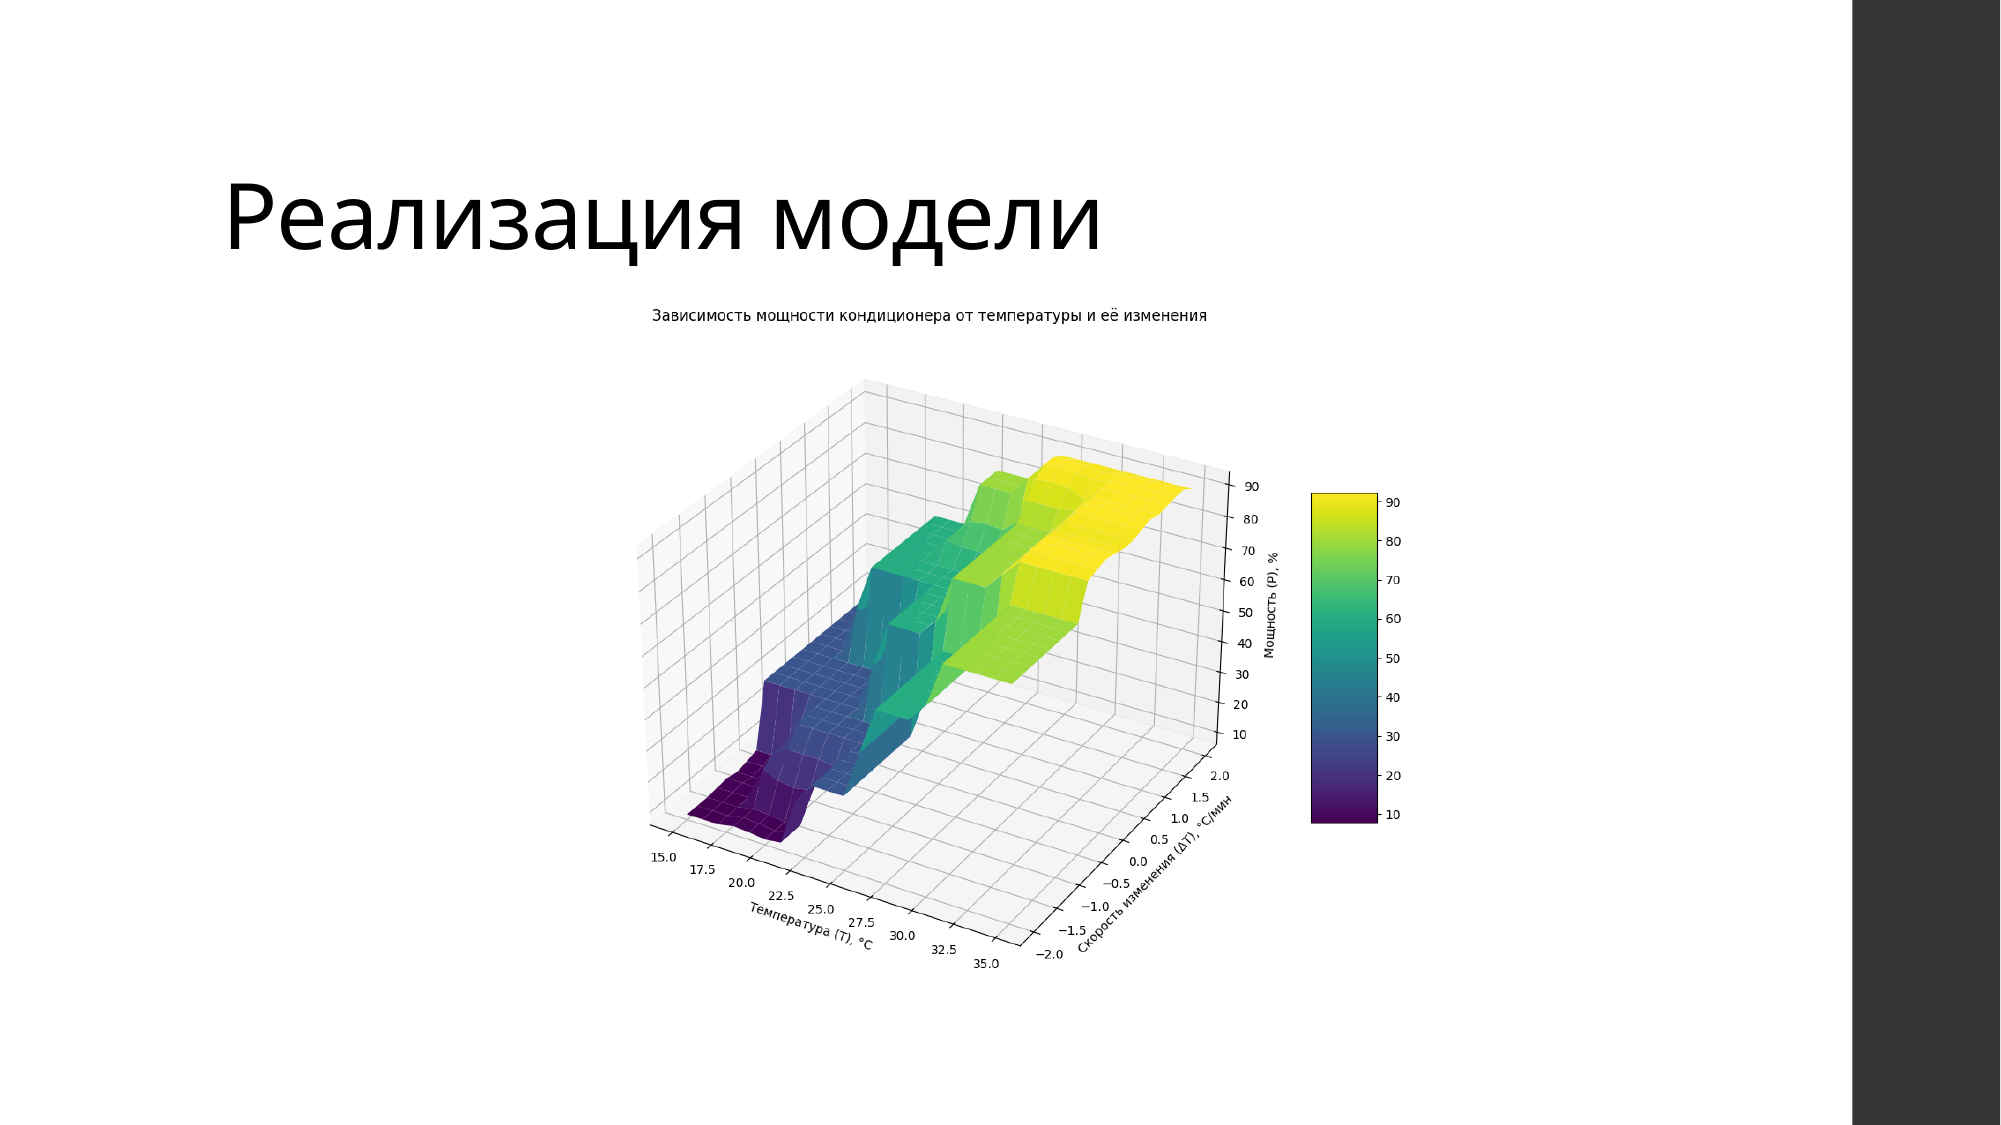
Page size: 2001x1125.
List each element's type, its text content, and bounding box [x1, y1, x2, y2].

title Реализация модели [206, 60, 1797, 278]
picture [591, 299, 1409, 996]
